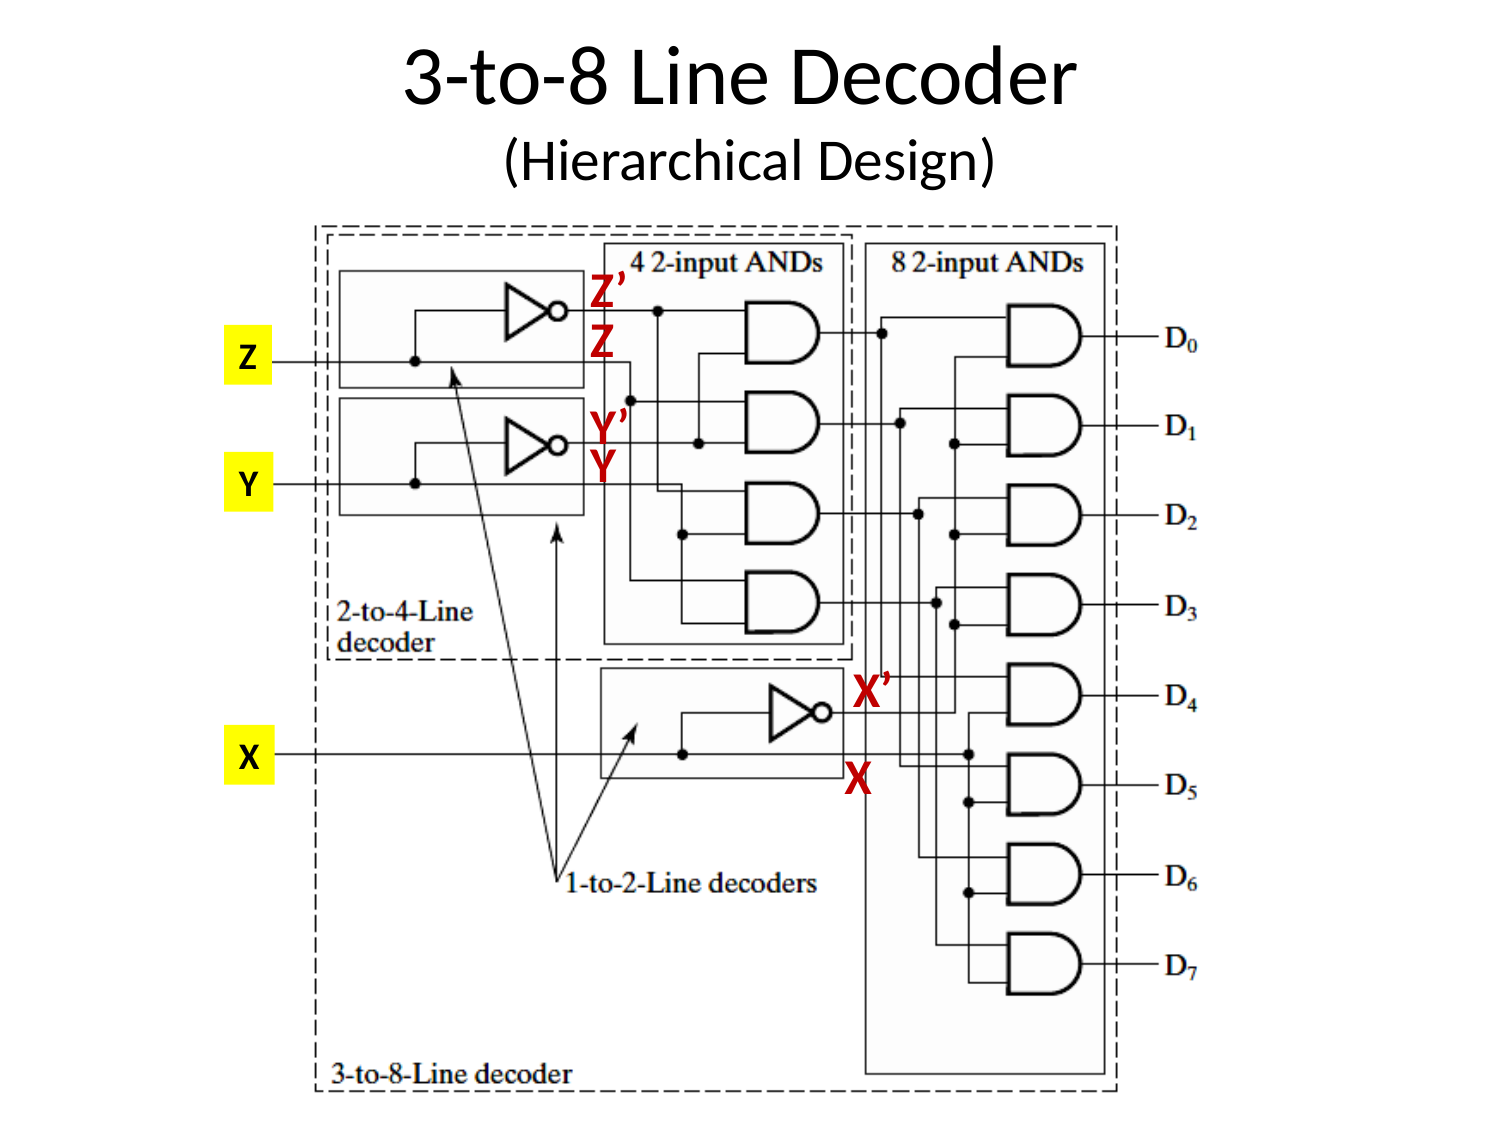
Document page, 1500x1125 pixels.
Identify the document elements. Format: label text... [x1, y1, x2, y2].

picture [212, 212, 1221, 1113]
title 3-to-8 Line Decoder (Hierarchical Design) [75, 12, 1425, 200]
